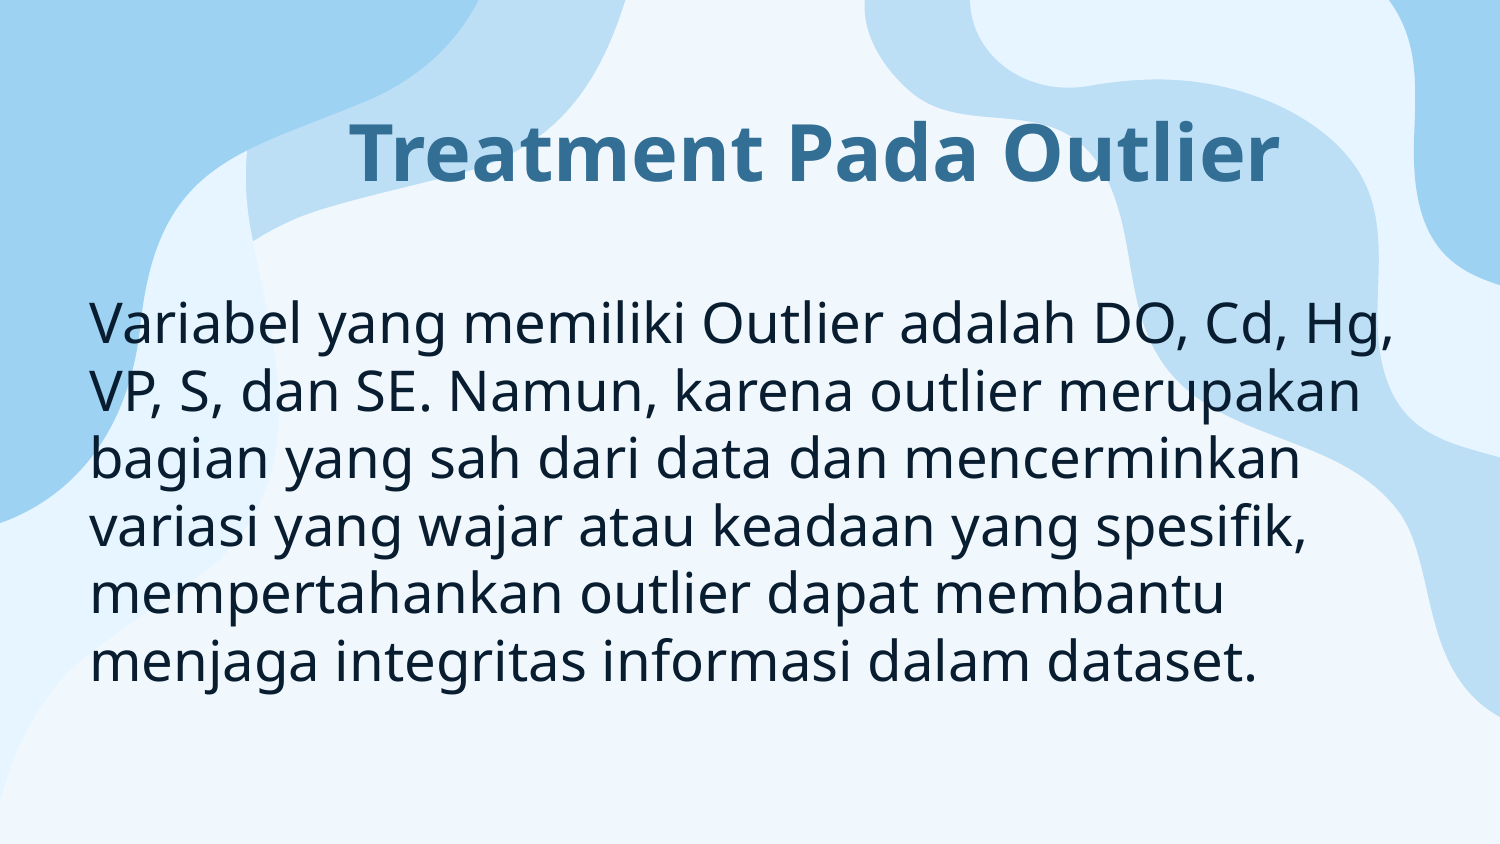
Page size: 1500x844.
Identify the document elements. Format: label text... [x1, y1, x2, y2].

text_box Treatment Pada Outlier [333, 87, 1318, 216]
text_box Variabel yang memiliki Outlier adalah DO, Cd, Hg, VP, S, dan SE. Namun, karena outlier merupakan bagian yang sah dari data dan mencerminkan variasi yang wajar atau keadaan yang spesifik, mempertahankan outlier dapat membantu menjaga integritas informasi dalam dataset. [74, 272, 1426, 681]
